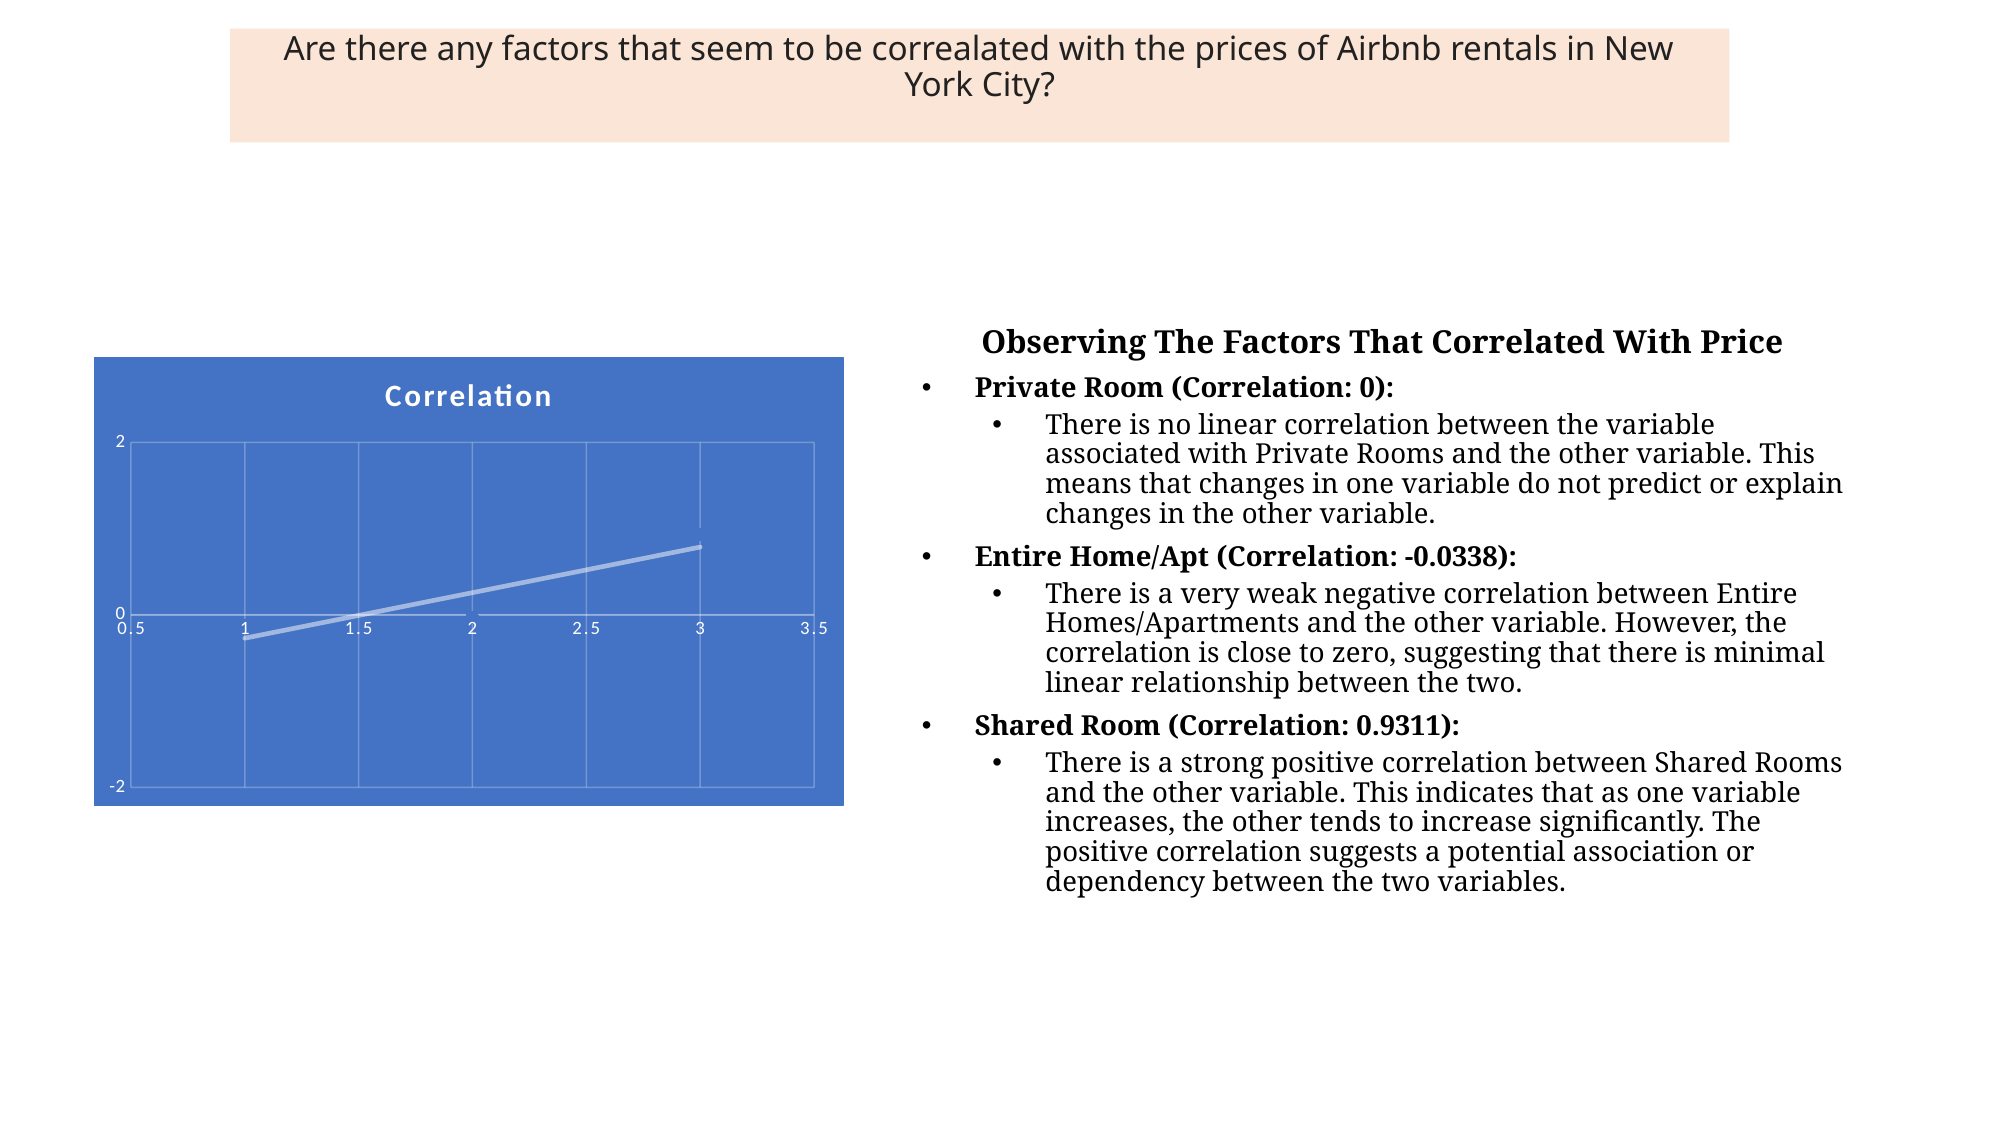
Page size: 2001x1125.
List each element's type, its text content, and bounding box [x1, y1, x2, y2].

subtitle Observing The Factors That Correlated With Price Private Room (Correlation: 0): There is no linear correlation between the variable associated with Private Rooms and the other variable. This means that changes in one variable do not predict or explain changes in the other variable. Entire Home/Apt (Correlation: -0.0338): There is a very weak negative correlation between Entire Homes/Apartments and the other variable. However, the correlation is close to zero, suggesting that there is minimal linear relationship between the two. Shared Room (Correlation: 0.9311): There is a strong positive correlation between Shared Rooms and the other variable. This indicates that as one variable increases, the other tends to increase significantly. The positive correlation suggests a potential association or dependency between the two variables. [906, 288, 1859, 961]
title Are there any factors that seem to be correalated with the prices of Airbnb rentals in New York City? [230, 28, 1730, 143]
chart [93, 356, 844, 807]
